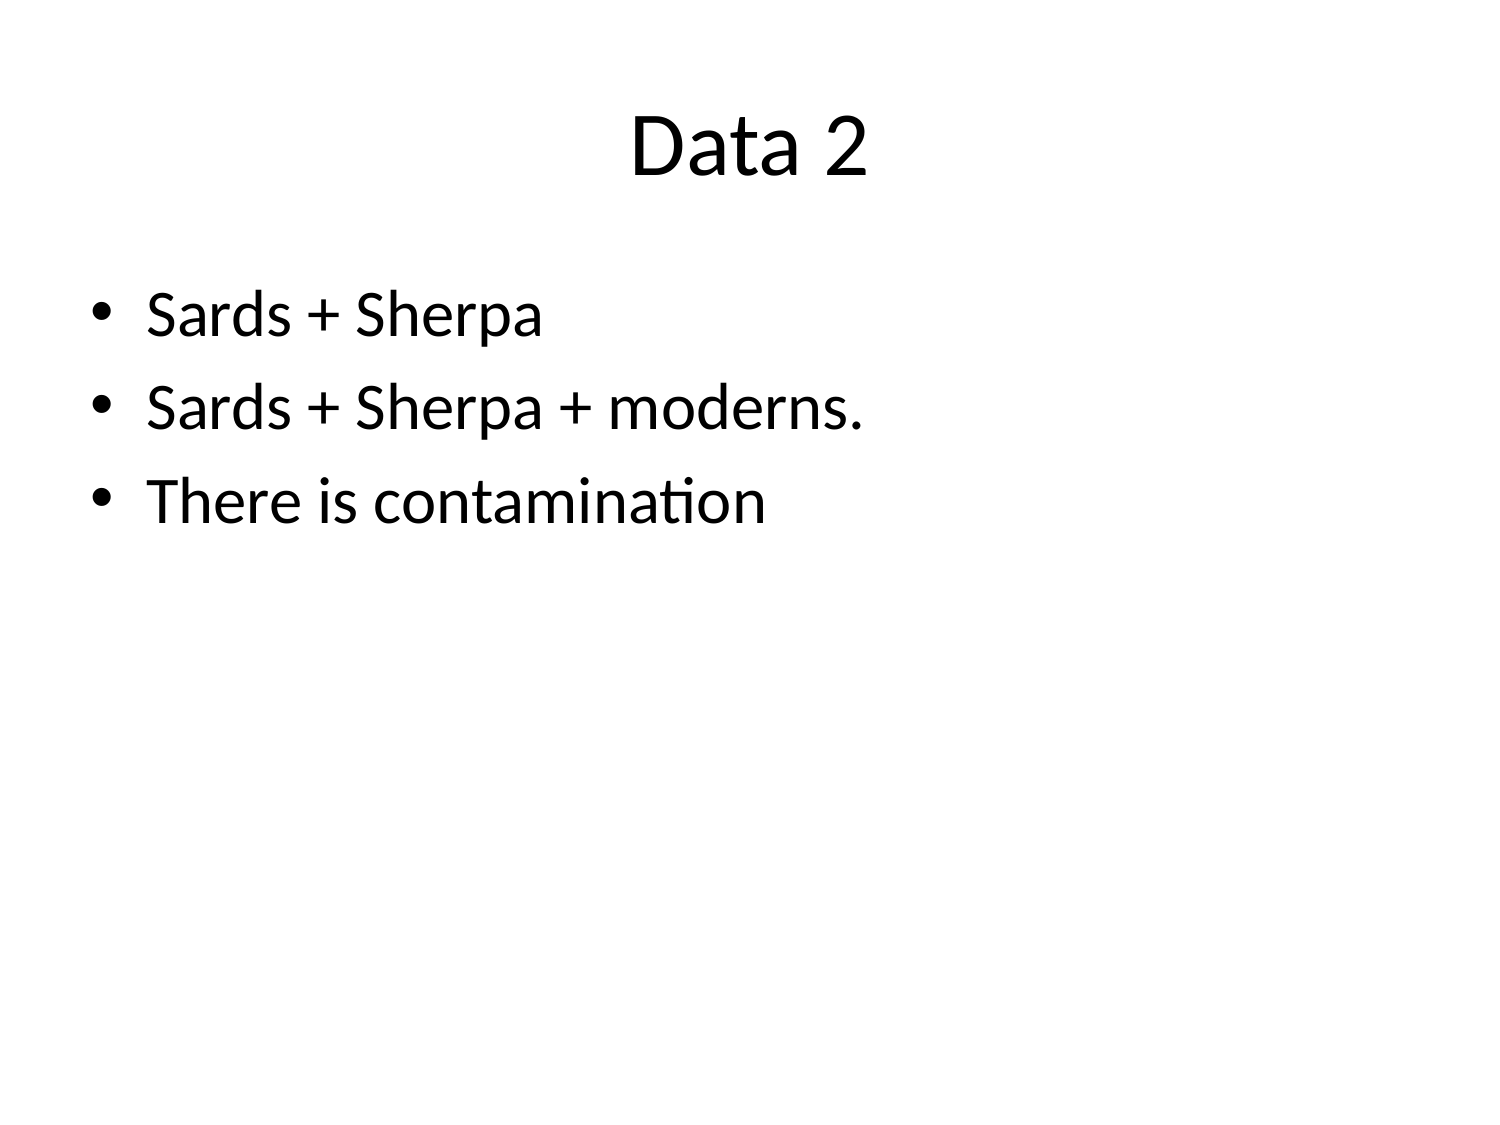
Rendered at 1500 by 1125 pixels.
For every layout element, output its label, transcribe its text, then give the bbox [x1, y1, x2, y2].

title Data 2 [75, 45, 1425, 233]
list Sards + Sherpa Sards + Sherpa + moderns. There is contamination [75, 262, 1425, 1005]
